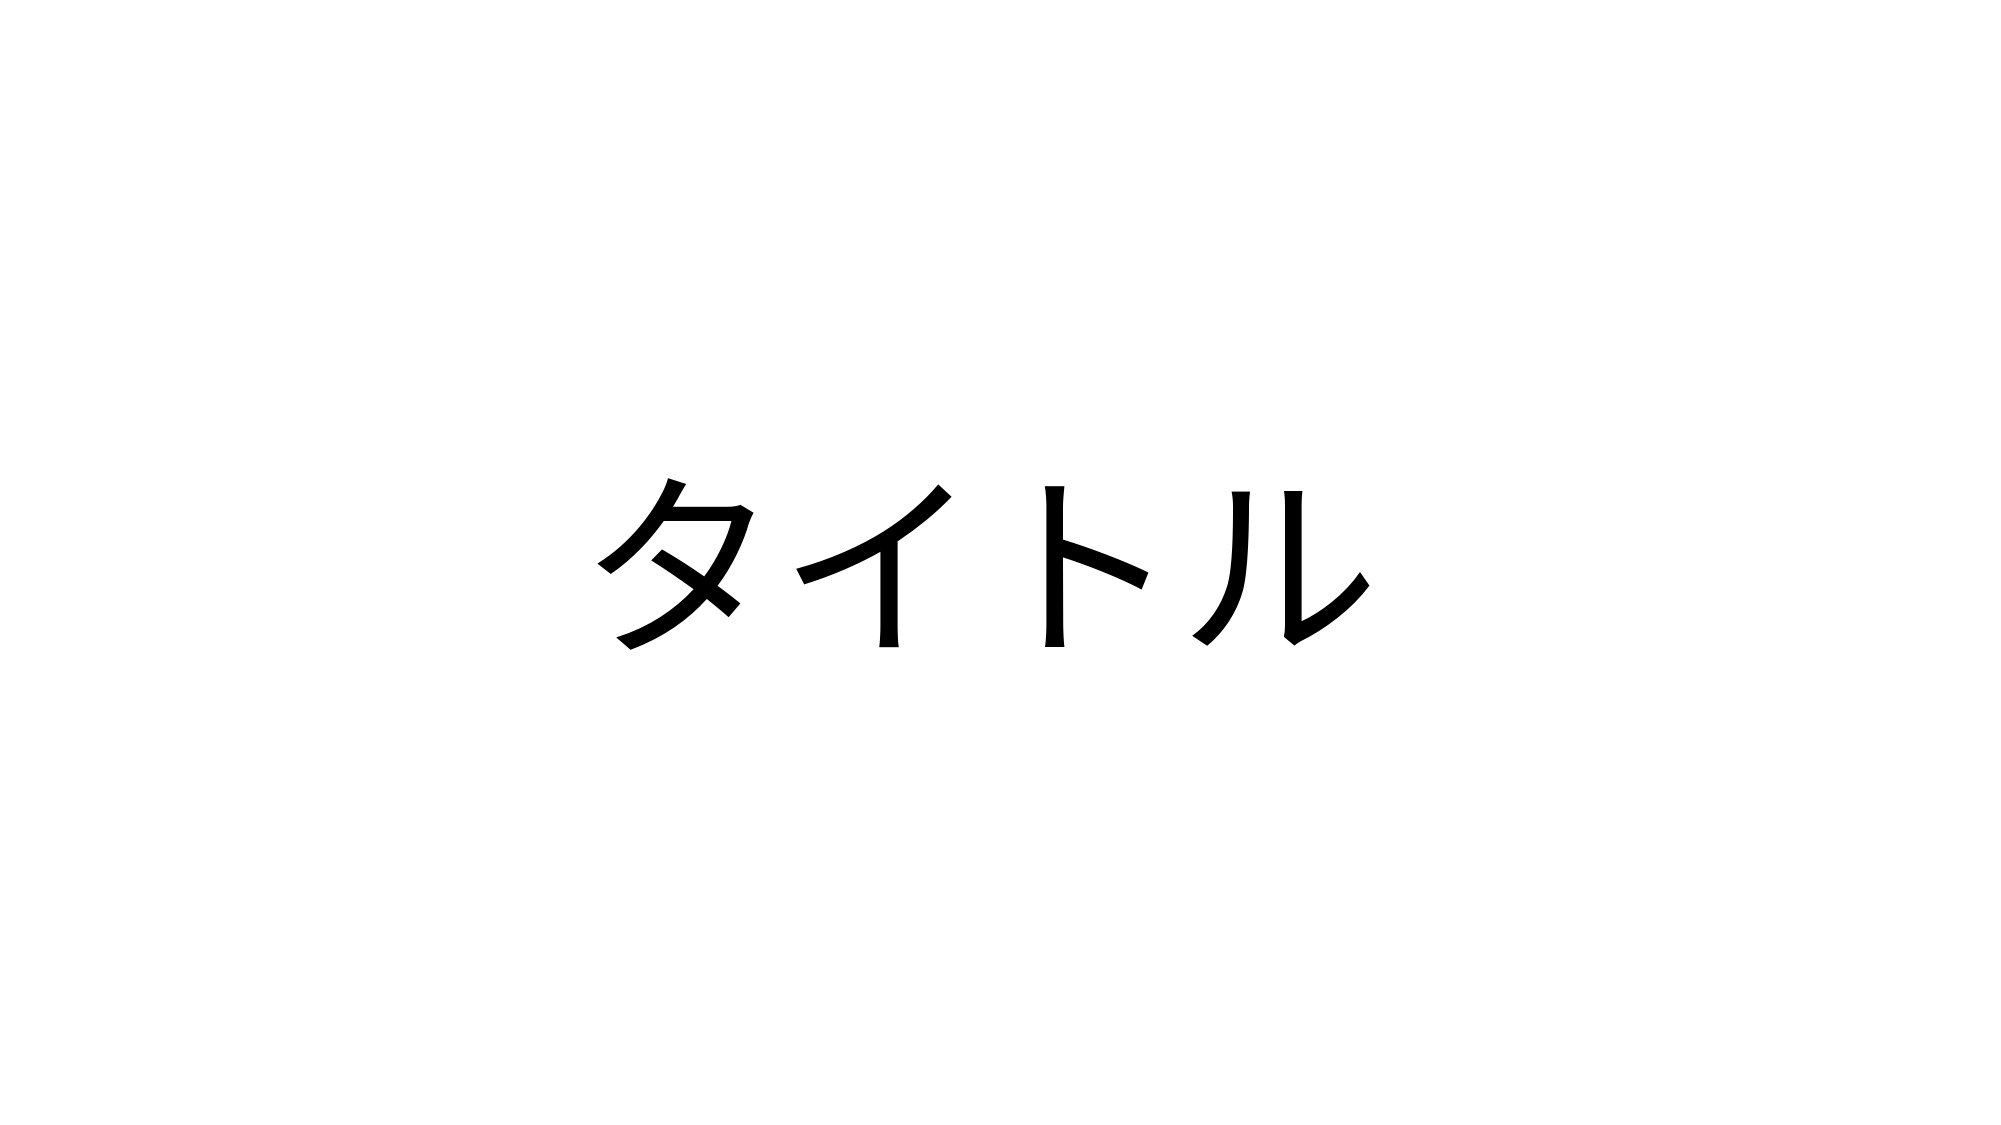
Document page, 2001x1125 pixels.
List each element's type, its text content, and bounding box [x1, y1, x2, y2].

text_box タイトル [48, 433, 1911, 689]
